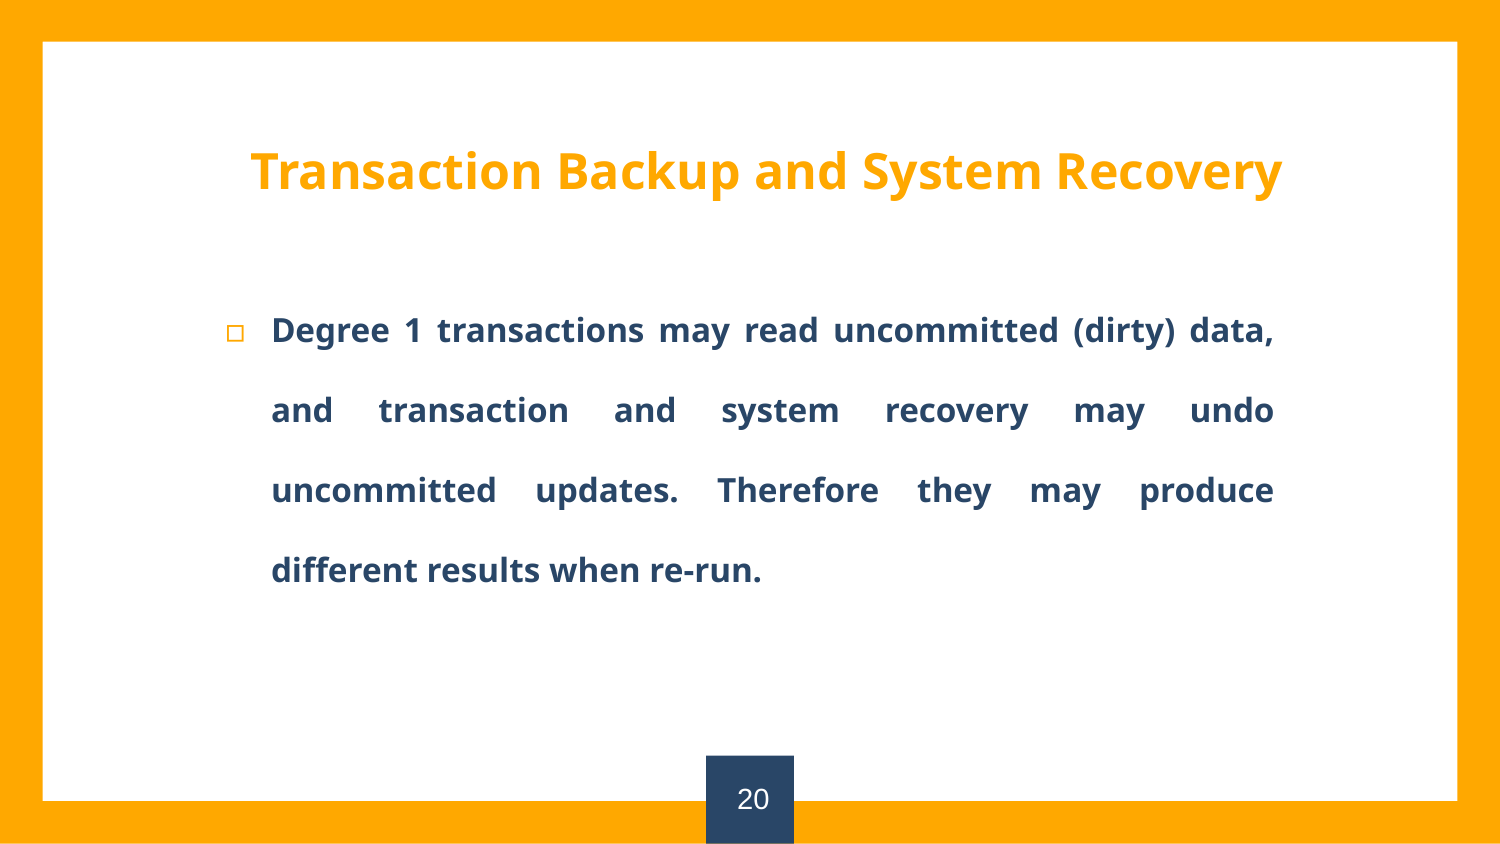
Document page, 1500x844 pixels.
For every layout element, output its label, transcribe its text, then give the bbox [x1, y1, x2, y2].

text_box 20 [722, 772, 785, 823]
text_box Transaction Backup and System Recovery [181, 80, 1354, 215]
text_box Degree 1 transactions may read uncommitted (dirty) data, and transaction and system recovery may undo uncommitted updates. Therefore they may produce different results when re-run. [209, 215, 1291, 763]
